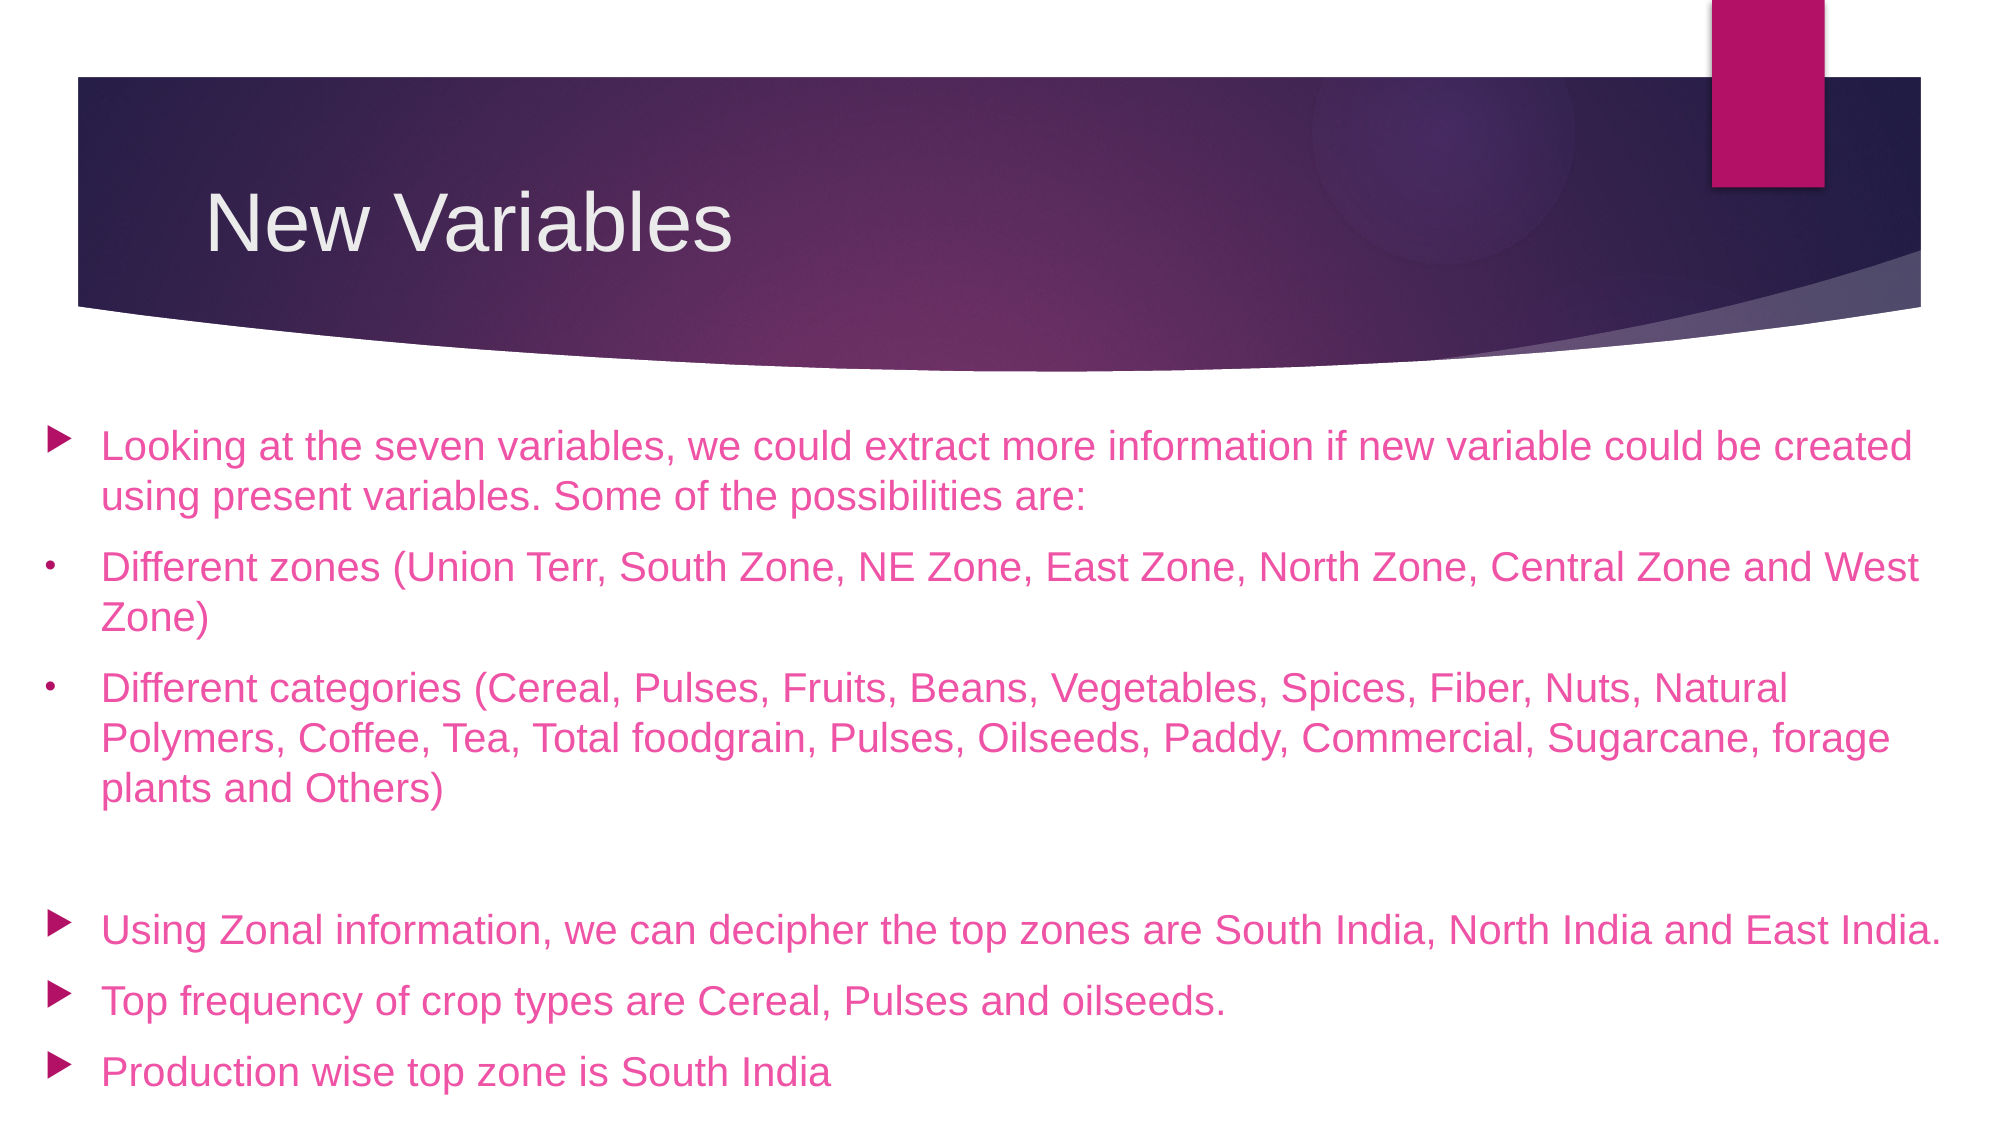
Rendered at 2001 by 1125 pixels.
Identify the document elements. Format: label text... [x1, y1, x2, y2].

list Looking at the seven variables, we could extract more information if new variable could be created using present variables. Some of the possibilities are: Different zones (Union Terr, South Zone, NE Zone, East Zone, North Zone, Central Zone and West Zone) Different categories (Cereal, Pulses, Fruits, Beans, Vegetables, Spices, Fiber, Nuts, Natural Polymers, Coffee, Tea, Total foodgrain, Pulses, Oilseeds, Paddy, Commercial, Sugarcane, forage plants and Others) Using Zonal information, we can decipher the top zones are South India, North India and East India. Top frequency of crop types are Cereal, Pulses and oilseeds. Production wise top zone is South India [29, 411, 1971, 1125]
title New Variables [189, 159, 1627, 276]
